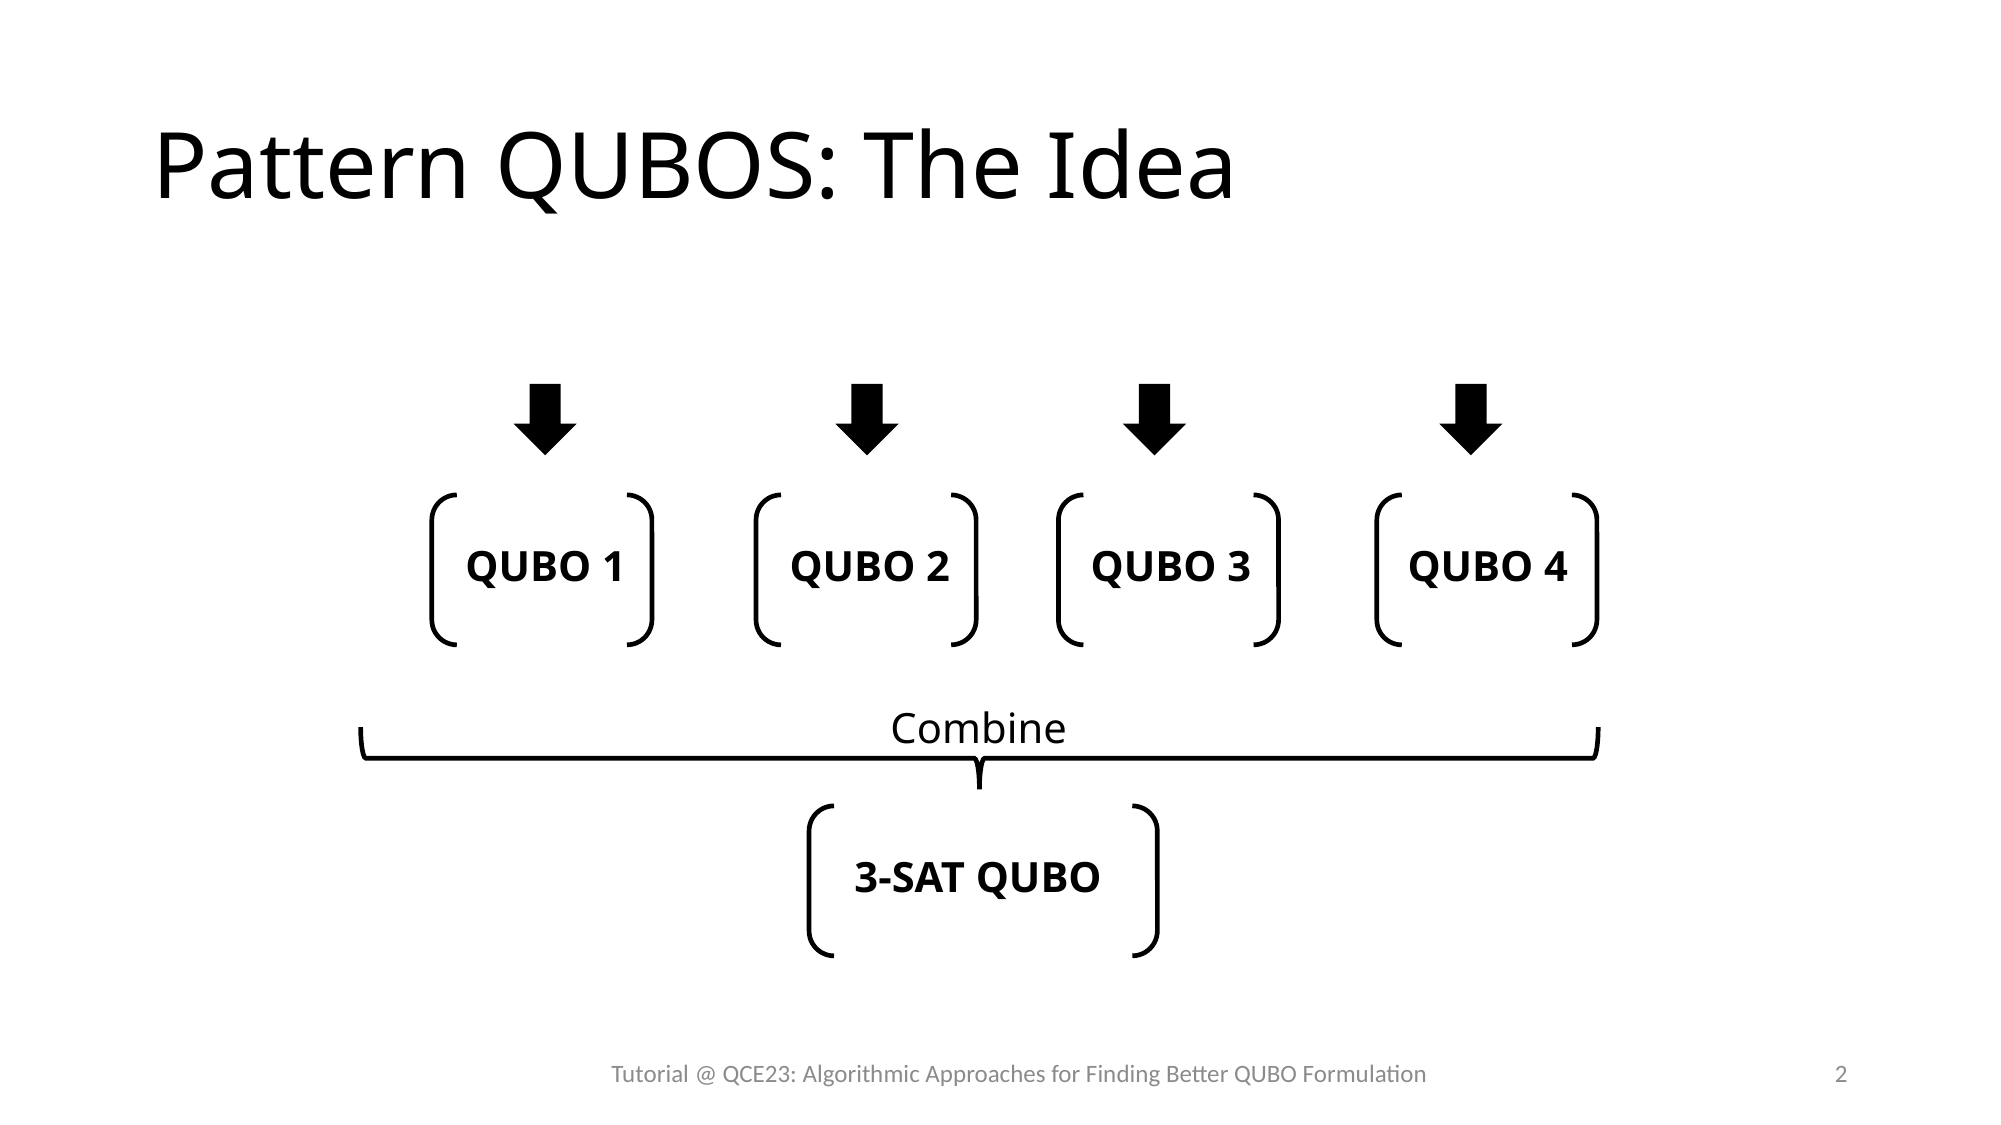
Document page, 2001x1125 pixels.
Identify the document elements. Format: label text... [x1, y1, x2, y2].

text_box Combine [875, 694, 1462, 845]
text_box QUBO 1 [450, 532, 601, 608]
text_box [808, 805, 1158, 957]
slide_number 2 [1492, 1042, 1863, 1103]
text_box [1057, 494, 1280, 646]
text_box [360, 727, 875, 759]
text_box QUBO 2 [774, 532, 925, 608]
text_box QUBO 3 [1075, 532, 1226, 608]
text_box [1439, 383, 1503, 456]
text_box [431, 494, 653, 646]
text_box [1462, 727, 1599, 759]
title Pattern QUBOS: The Idea [137, 59, 1863, 278]
text_box [513, 383, 577, 456]
text_box [1376, 494, 1598, 646]
text_box 3-SAT QUBO [710, 843, 861, 919]
text_box QUBO 4 [1392, 532, 1543, 608]
text_box [1122, 383, 1187, 456]
text_box [755, 494, 977, 646]
text_box [835, 383, 899, 456]
list [137, 299, 1863, 1014]
footer Tutorial @ QCE23: Algorithmic Approaches for Finding Better QUBO Formulation [548, 1042, 1492, 1103]
